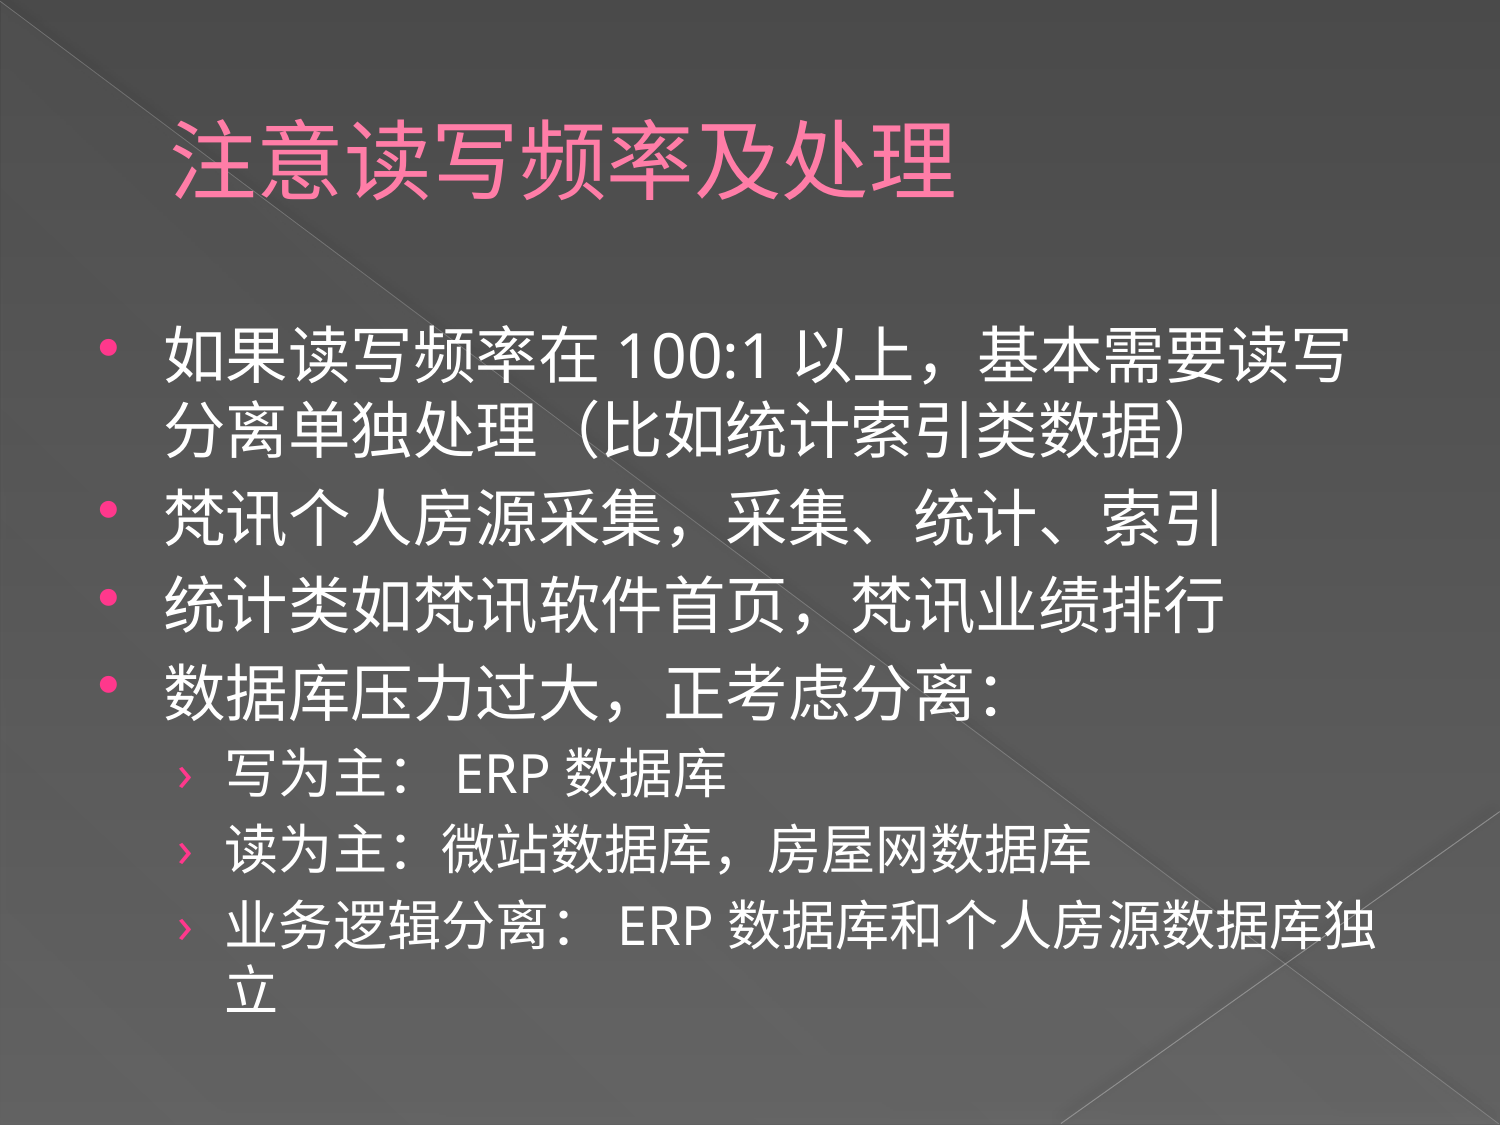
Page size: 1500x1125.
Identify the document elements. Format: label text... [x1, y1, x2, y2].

list 如果读写频率在100:1以上，基本需要读写分离单独处理（比如统计索引类数据） 梵讯个人房源采集，采集、统计、索引 统计类如梵讯软件首页，梵讯业绩排行 数据库压力过大，正考虑分离： 写为主：ERP数据库 读为主：微站数据库，房屋网数据库 业务逻辑分离：ERP数据库和个人房源数据库独立 [75, 308, 1425, 1059]
title 注意读写频率及处理 [75, 43, 1425, 274]
